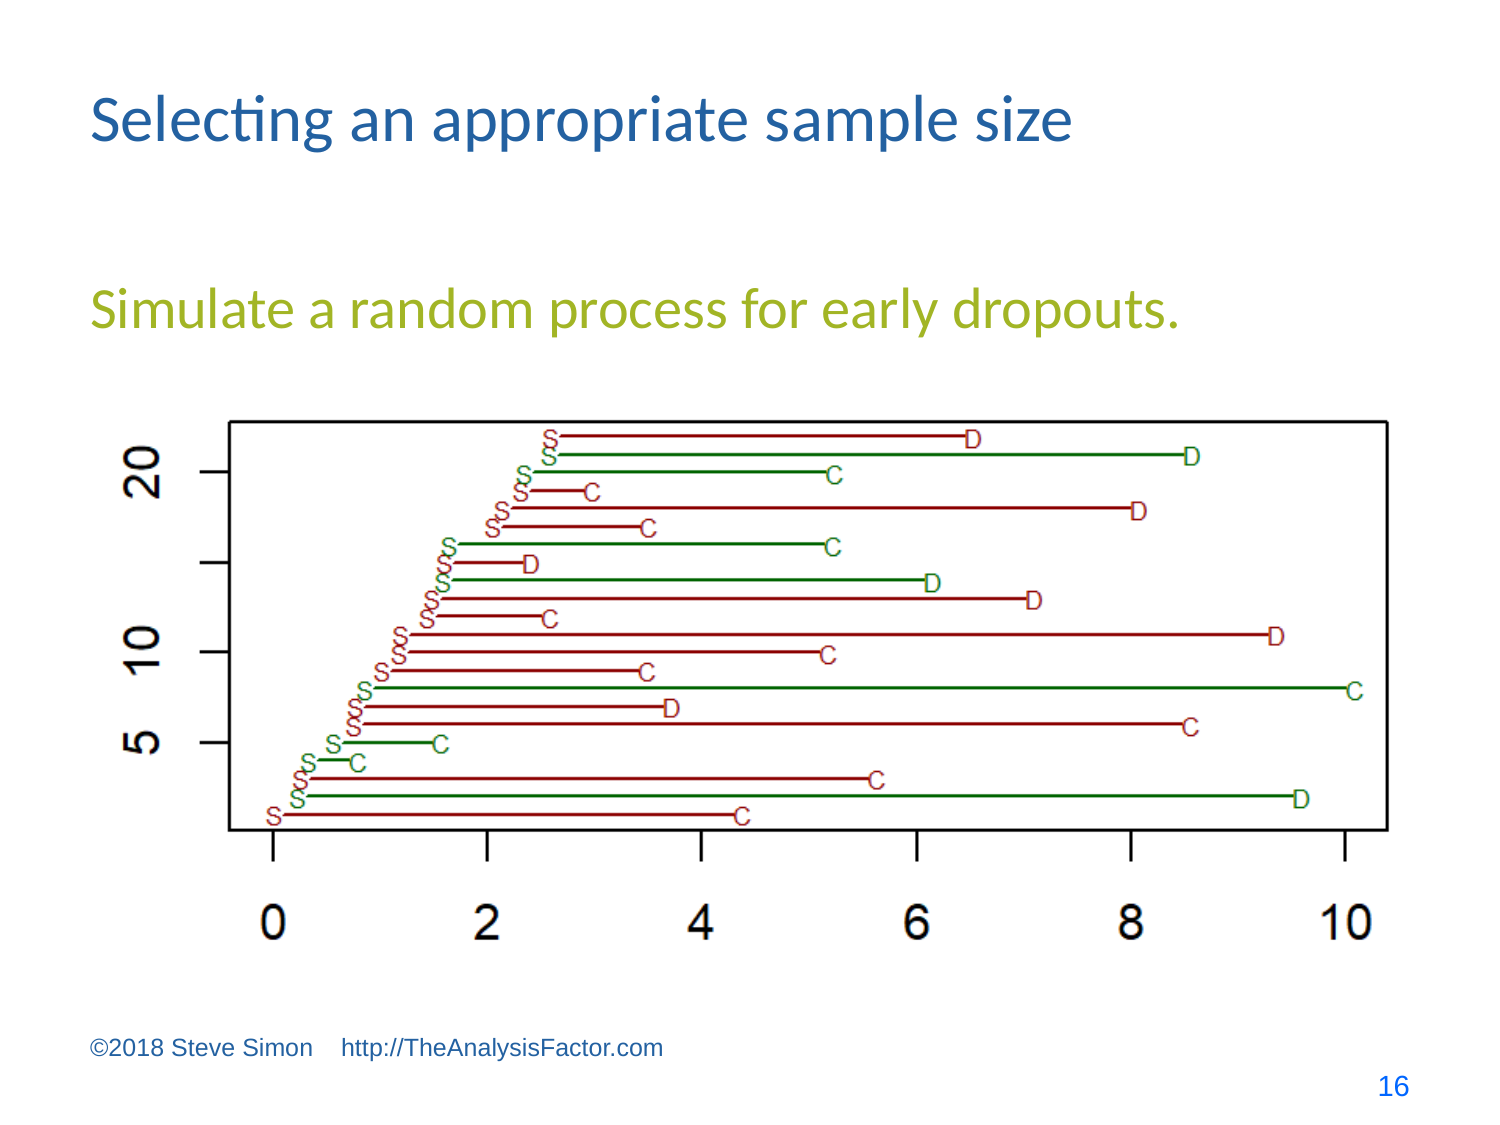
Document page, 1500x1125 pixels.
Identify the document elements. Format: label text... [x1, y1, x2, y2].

slide_number 16 [1275, 1025, 1425, 1104]
picture [74, 386, 1426, 988]
footer ©2018 Steve Simon http://TheAnalysisFactor.com [75, 1024, 1338, 1103]
list Simulate a random process for early dropouts. [75, 262, 1425, 350]
title Selecting an appropriate sample size [75, 62, 1425, 163]
